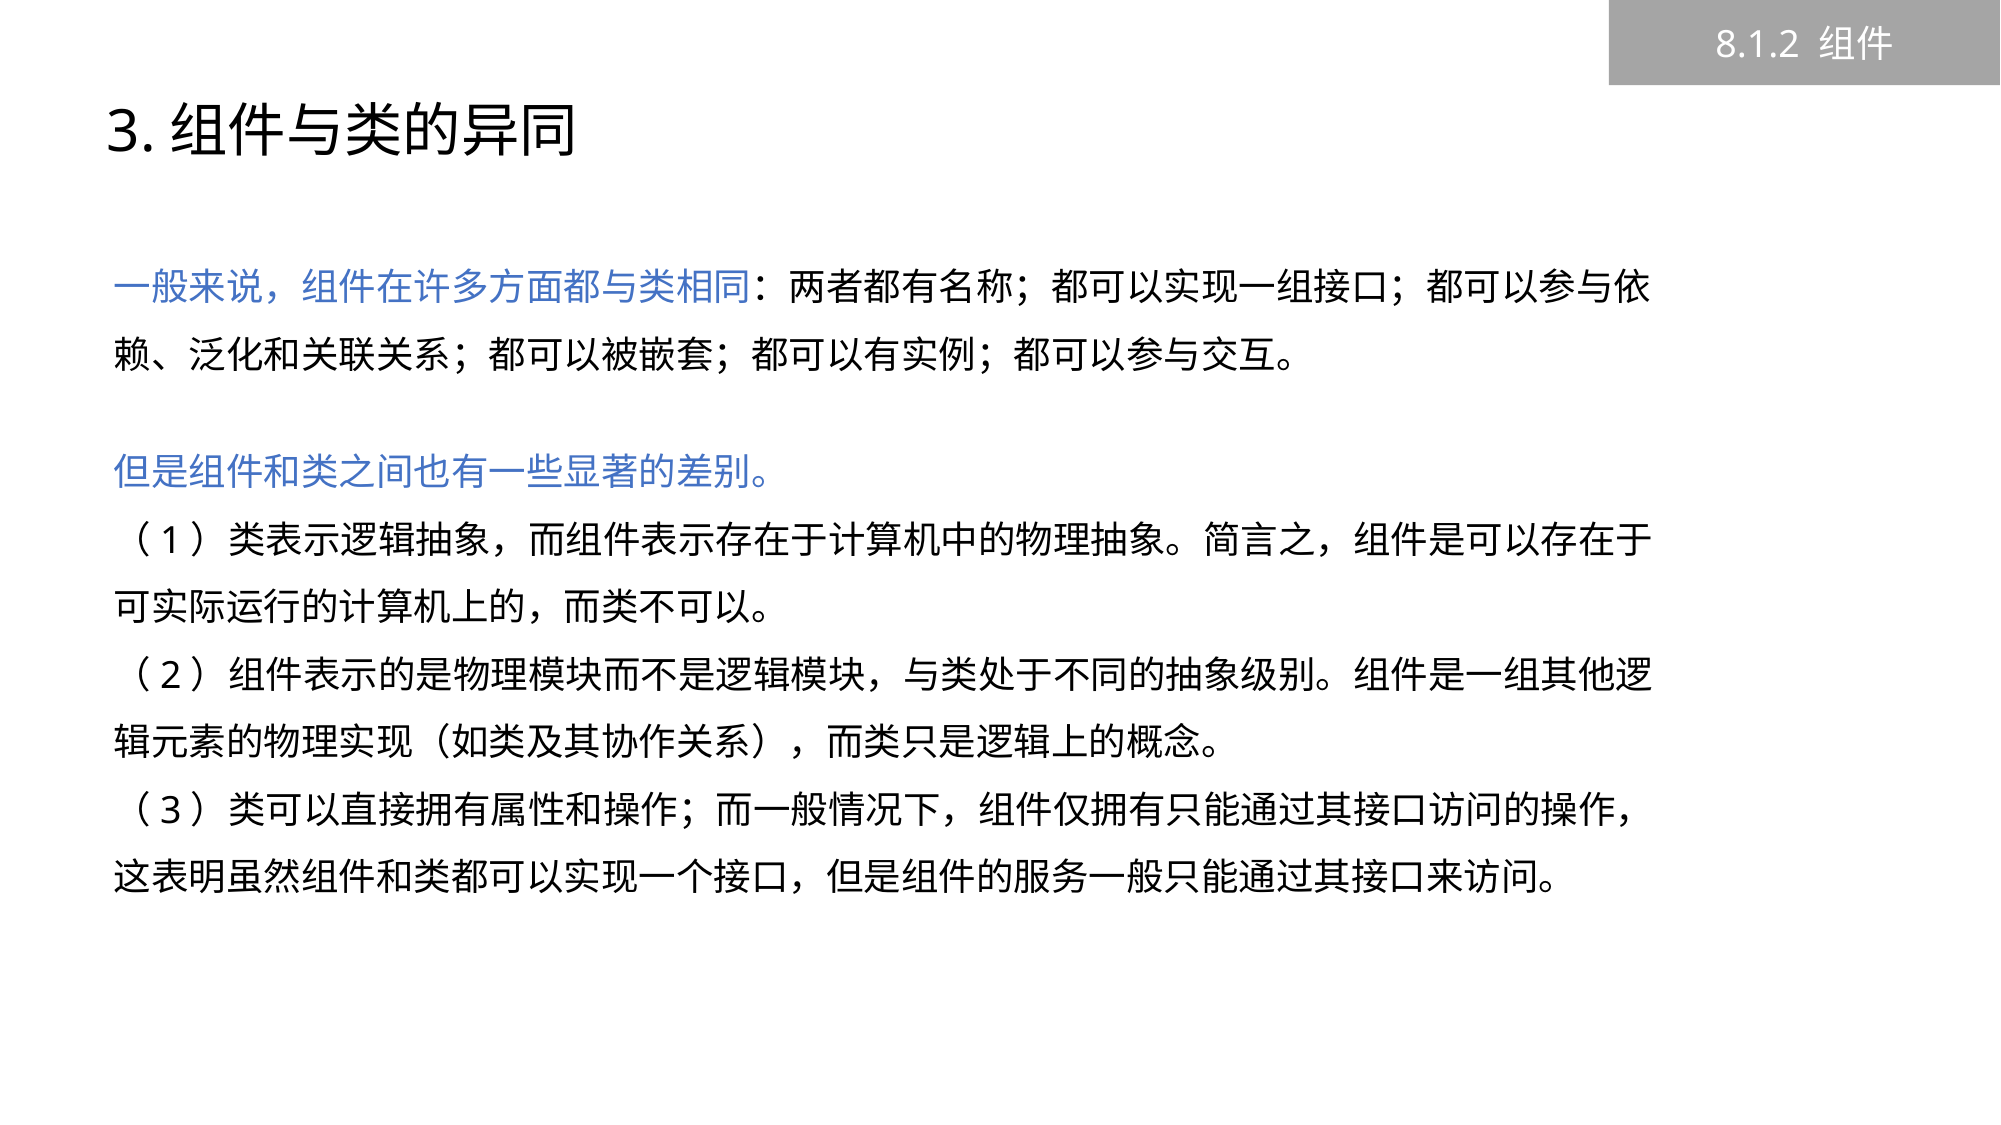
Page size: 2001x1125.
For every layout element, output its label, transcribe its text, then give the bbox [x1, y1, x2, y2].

text_box 3.组件与类的异同 [92, 85, 593, 170]
text_box 8.1.2 组件 [1607, 0, 2000, 87]
text_box 一般来说，组件在许多方面都与类相同：两者都有名称；都可以实现一组接口；都可以参与依赖、泛化和关联关系；都可以被嵌套；都可以有实例；都可以参与交互。 但是组件和类之间也有一些显著的差别。 （1）类表示逻辑抽象，而组件表示存在于计算机中的物理抽象。简言之，组件是可以存在于可实际运行的计算机上的，而类不可以。 （2）组件表示的是物理模块而不是逻辑模块，与类处于不同的抽象级别。组件是一组其他逻辑元素的物理实现（如类及其协作关系），而类只是逻辑上的概念。 （3）类可以直接拥有属性和操作；而一般情况下，组件仅拥有只能通过其接口访问的操作，这表明虽然组件和类都可以实现一个接口，但是组件的服务一般只能通过其接口来访问。 [98, 233, 1677, 906]
